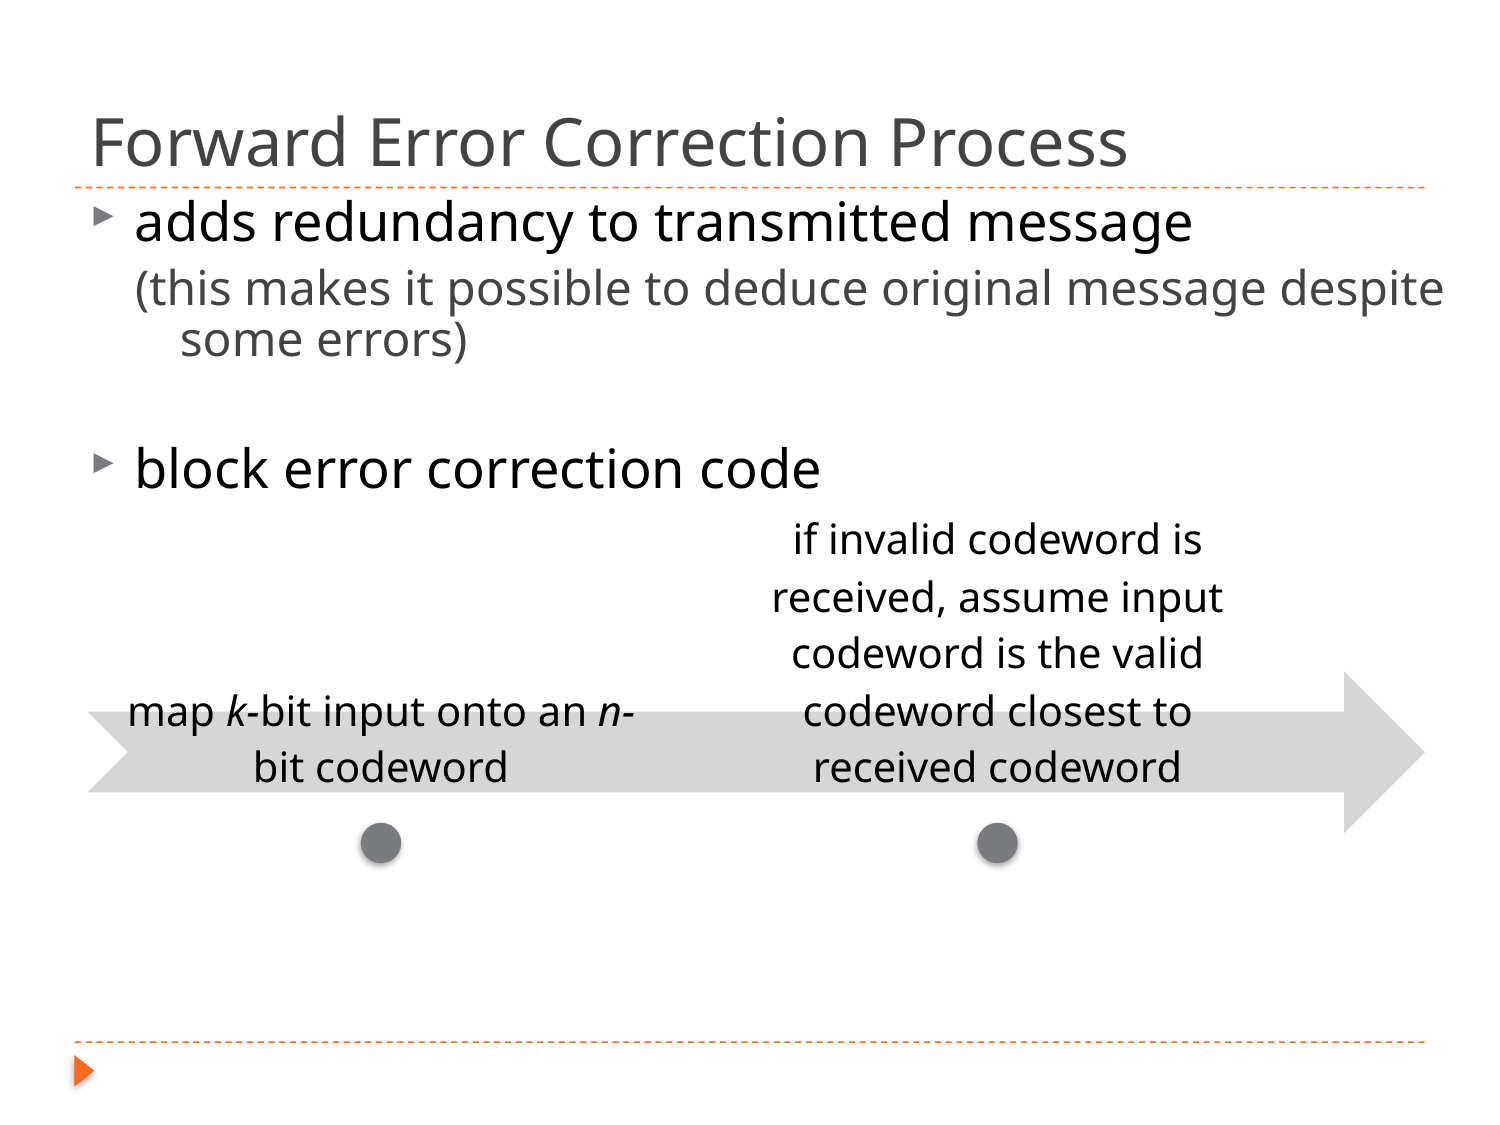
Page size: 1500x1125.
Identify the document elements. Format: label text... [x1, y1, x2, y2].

title Forward Error Correction Process [75, 0, 1425, 187]
list adds redundancy to transmitted message (this makes it possible to deduce original message despite some errors) block error correction code [75, 187, 1463, 1013]
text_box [87, 549, 1426, 955]
